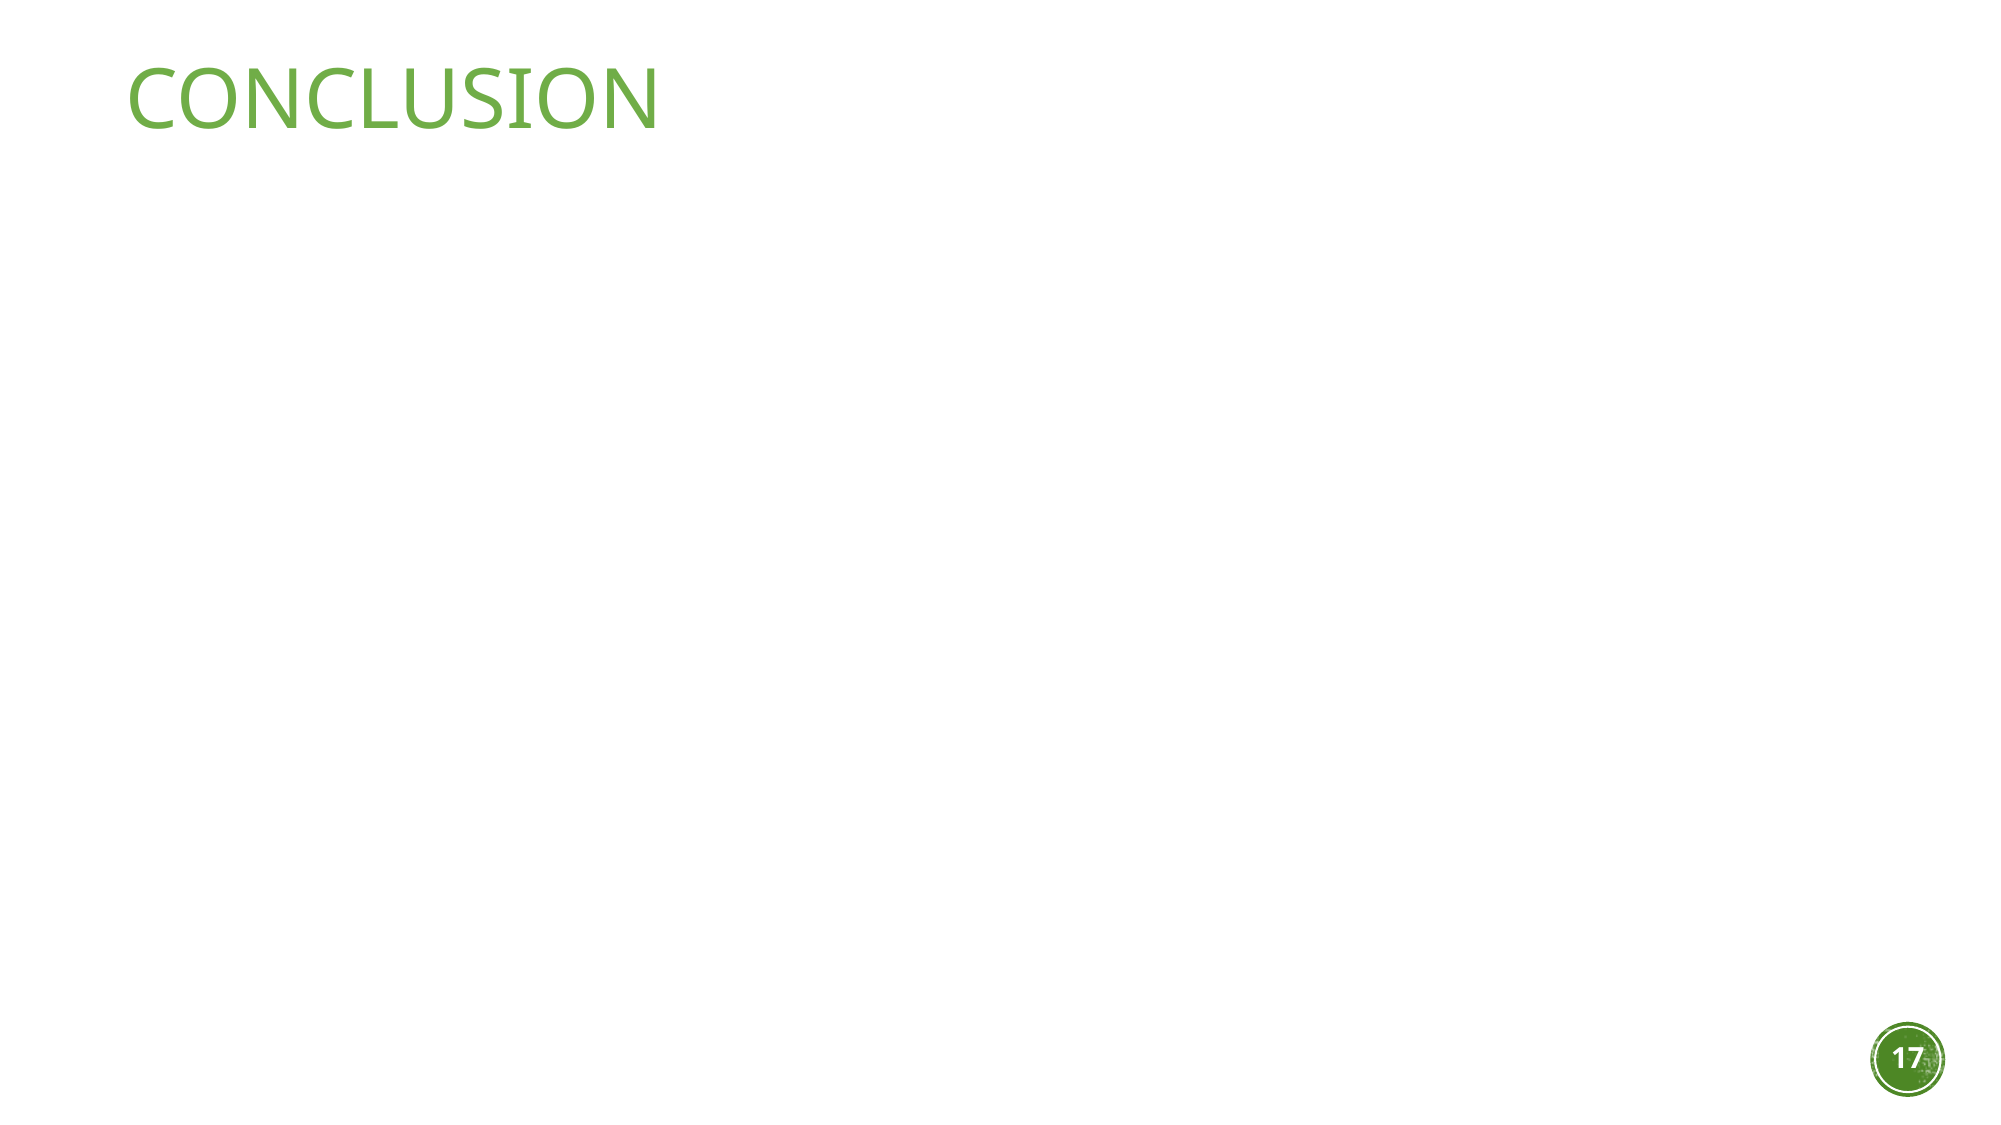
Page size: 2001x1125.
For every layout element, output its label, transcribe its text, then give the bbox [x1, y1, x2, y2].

slide_number 17 [1855, 1028, 1961, 1089]
text_box Conclusion [110, 38, 1111, 153]
